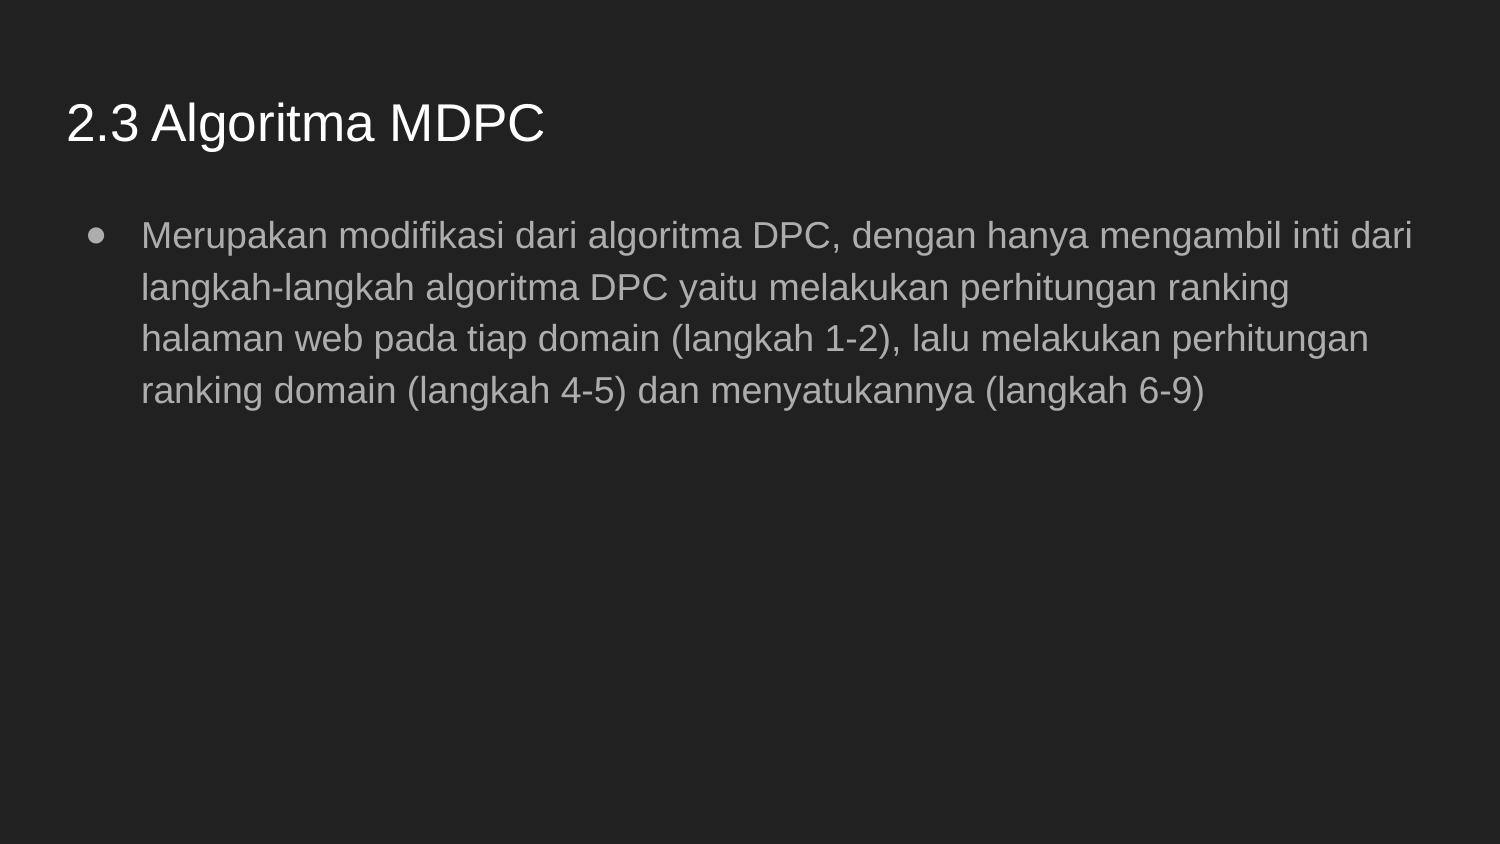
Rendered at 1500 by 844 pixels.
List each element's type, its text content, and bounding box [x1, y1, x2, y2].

list Merupakan modifikasi dari algoritma DPC, dengan hanya mengambil inti dari langkah-langkah algoritma DPC yaitu melakukan perhitungan ranking halaman web pada tiap domain (langkah 1-2), lalu melakukan perhitungan ranking domain (langkah 4-5) dan menyatukannya (langkah 6-9) [51, 189, 1449, 750]
title 2.3 Algoritma MDPC [51, 72, 1449, 167]
